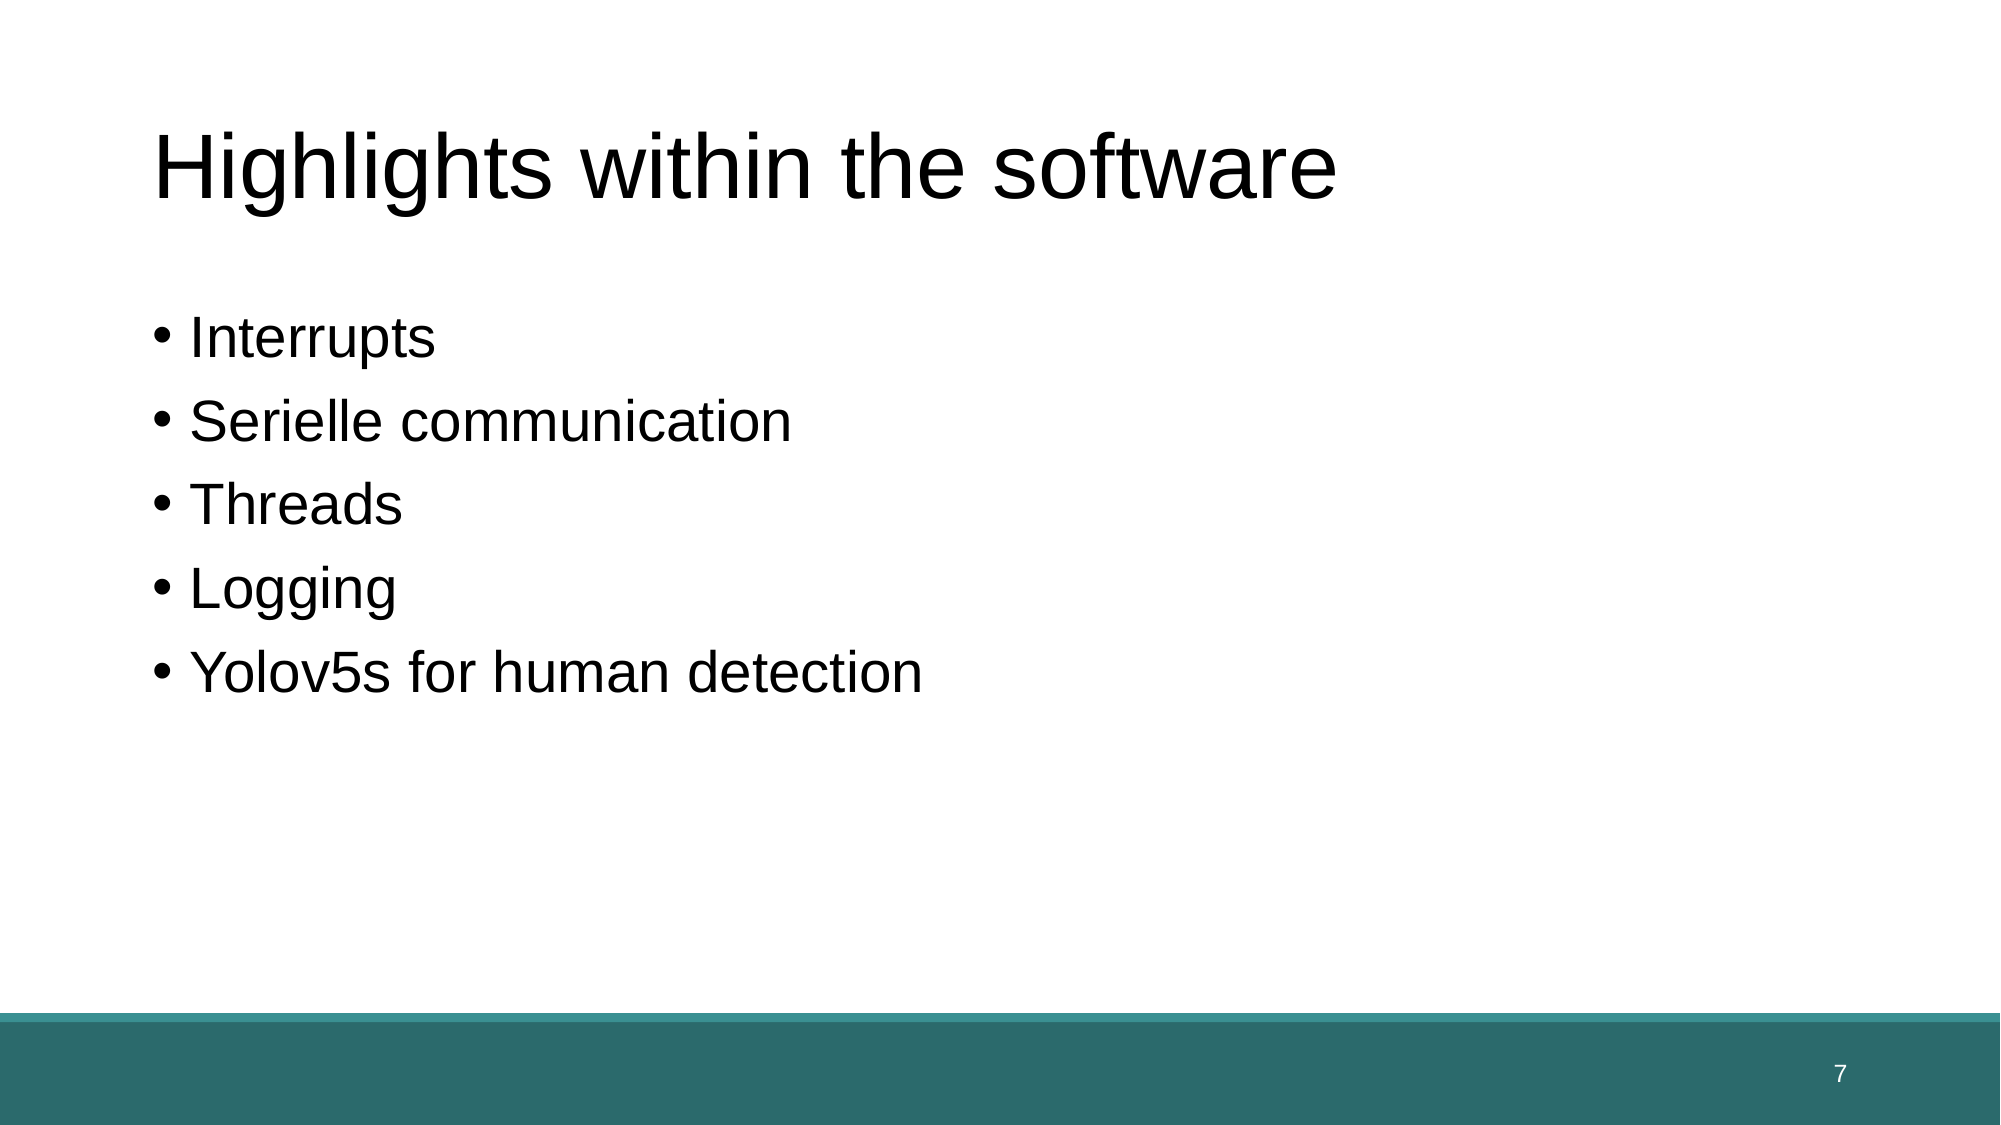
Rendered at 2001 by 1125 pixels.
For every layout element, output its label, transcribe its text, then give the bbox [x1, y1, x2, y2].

list Interrupts Serielle communication Threads Logging Yolov5s for human detection [137, 299, 1863, 1014]
slide_number 7 [1412, 1042, 1863, 1103]
title Highlights within the software [137, 59, 1863, 278]
